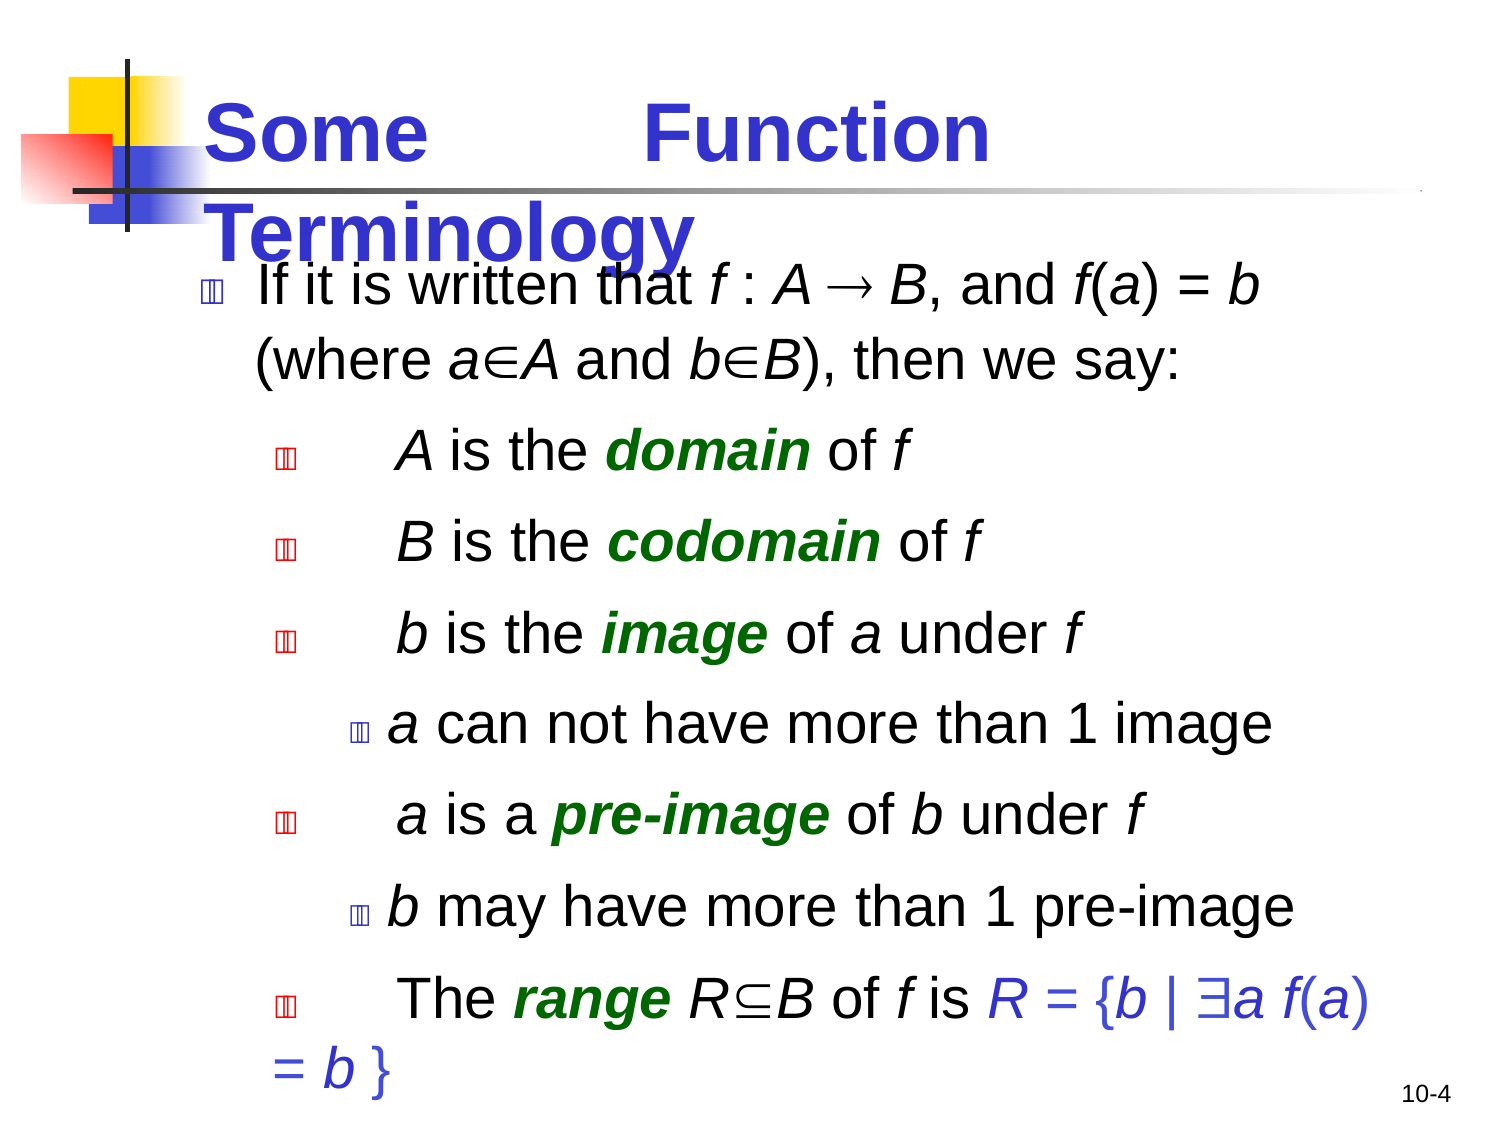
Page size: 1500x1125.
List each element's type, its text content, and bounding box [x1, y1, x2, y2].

title Some Function Terminology [15, 75, 1485, 278]
text_box  If it is written that f : A  B, and f(a) = b (where aA and bB), then we say:  A is the domain of f  B is the codomain of f  b is the image of a under f  a can not have more than 1 image  a is a pre-image of b under f  b may have more than 1 pre-image  The range RB of f is R = {b | a f(a) = b } [195, 238, 1420, 1100]
text_box 10-4 [1399, 1078, 1456, 1125]
